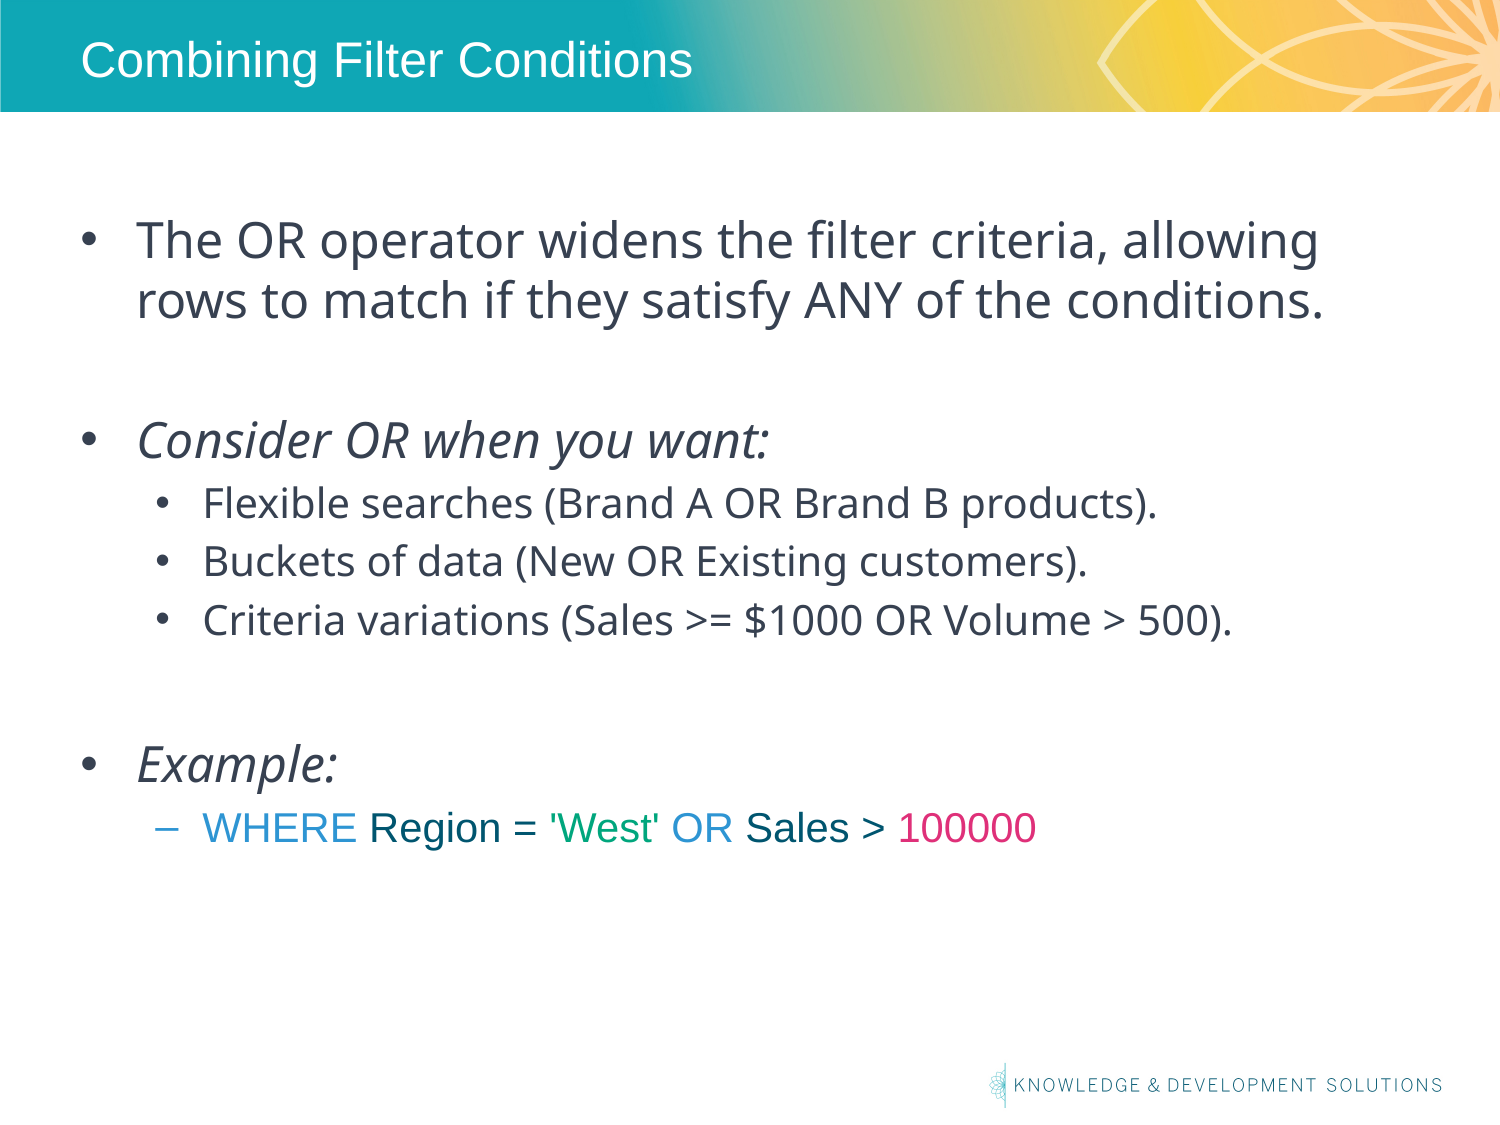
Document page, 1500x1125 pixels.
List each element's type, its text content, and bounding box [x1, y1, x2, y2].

list The OR operator widens the filter criteria, allowing rows to match if they satisfy ANY of the conditions. Consider OR when you want: Flexible searches (Brand A OR Brand B products). Buckets of data (New OR Existing customers). Criteria variations (Sales >= $1000 OR Volume > 500). Example: WHERE Region = 'West' OR Sales > 100000 [65, 200, 1416, 1022]
picture [0, 0, 1500, 112]
picture [971, 1051, 1500, 1125]
title Combining Filter Conditions [65, 19, 1416, 90]
